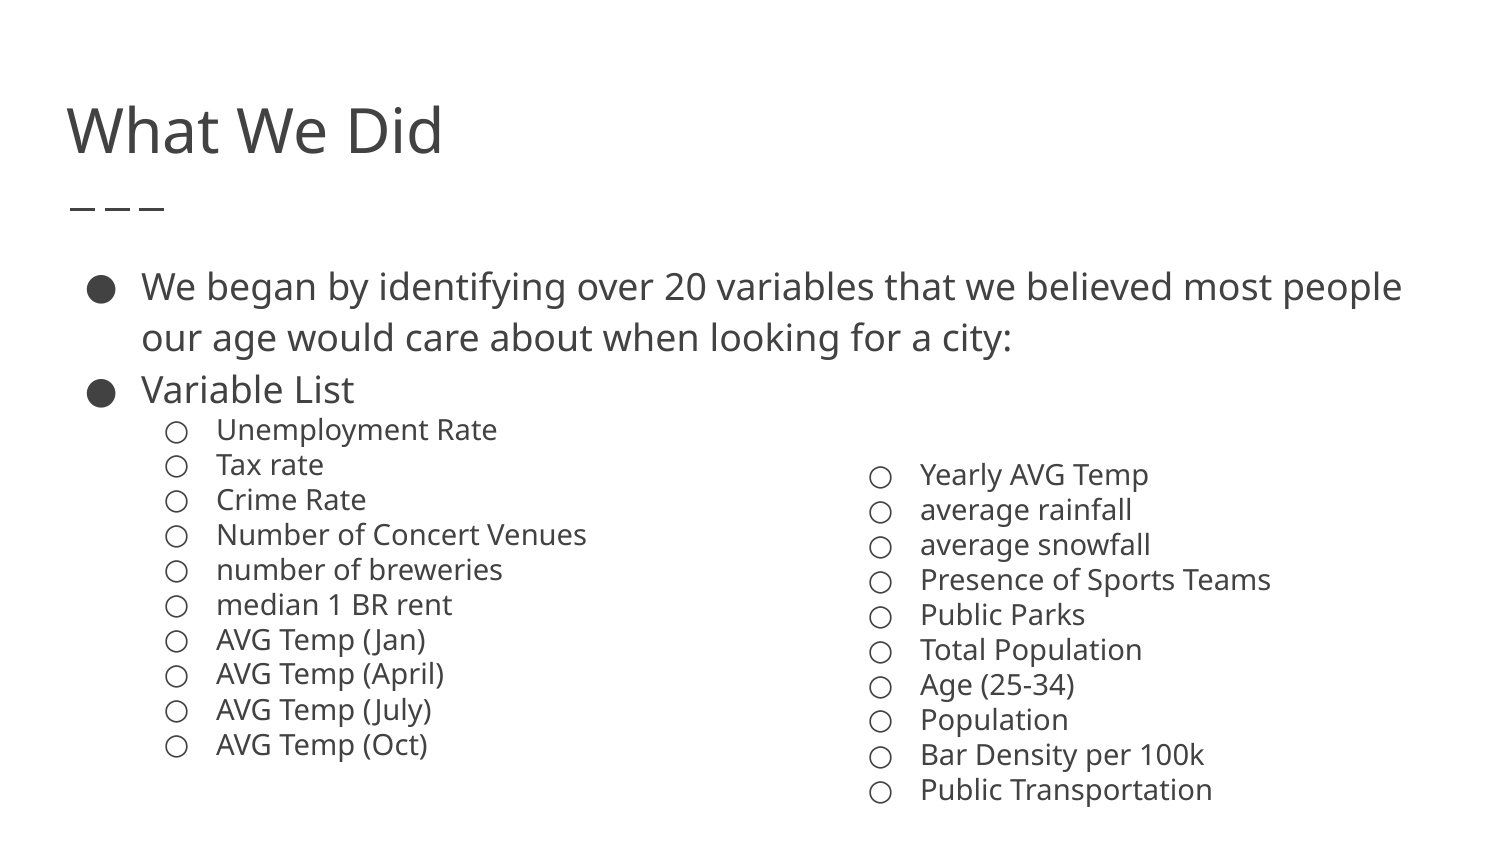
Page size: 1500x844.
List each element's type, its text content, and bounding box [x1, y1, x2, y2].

list We began by identifying over 20 variables that we believed most people our age would care about when looking for a city: Variable List Unemployment Rate Tax rate Crime Rate Number of Concert Venues number of breweries median 1 BR rent AVG Temp (Jan) AVG Temp (April) AVG Temp (July) AVG Temp (Oct) [51, 240, 1449, 750]
text_box Yearly AVG Temp average rainfall average snowfall Presence of Sports Teams Public Parks Total Population Age (25-34) Population Bar Density per 100k Public Transportation [754, 441, 1374, 819]
title What We Did [51, 61, 1449, 182]
